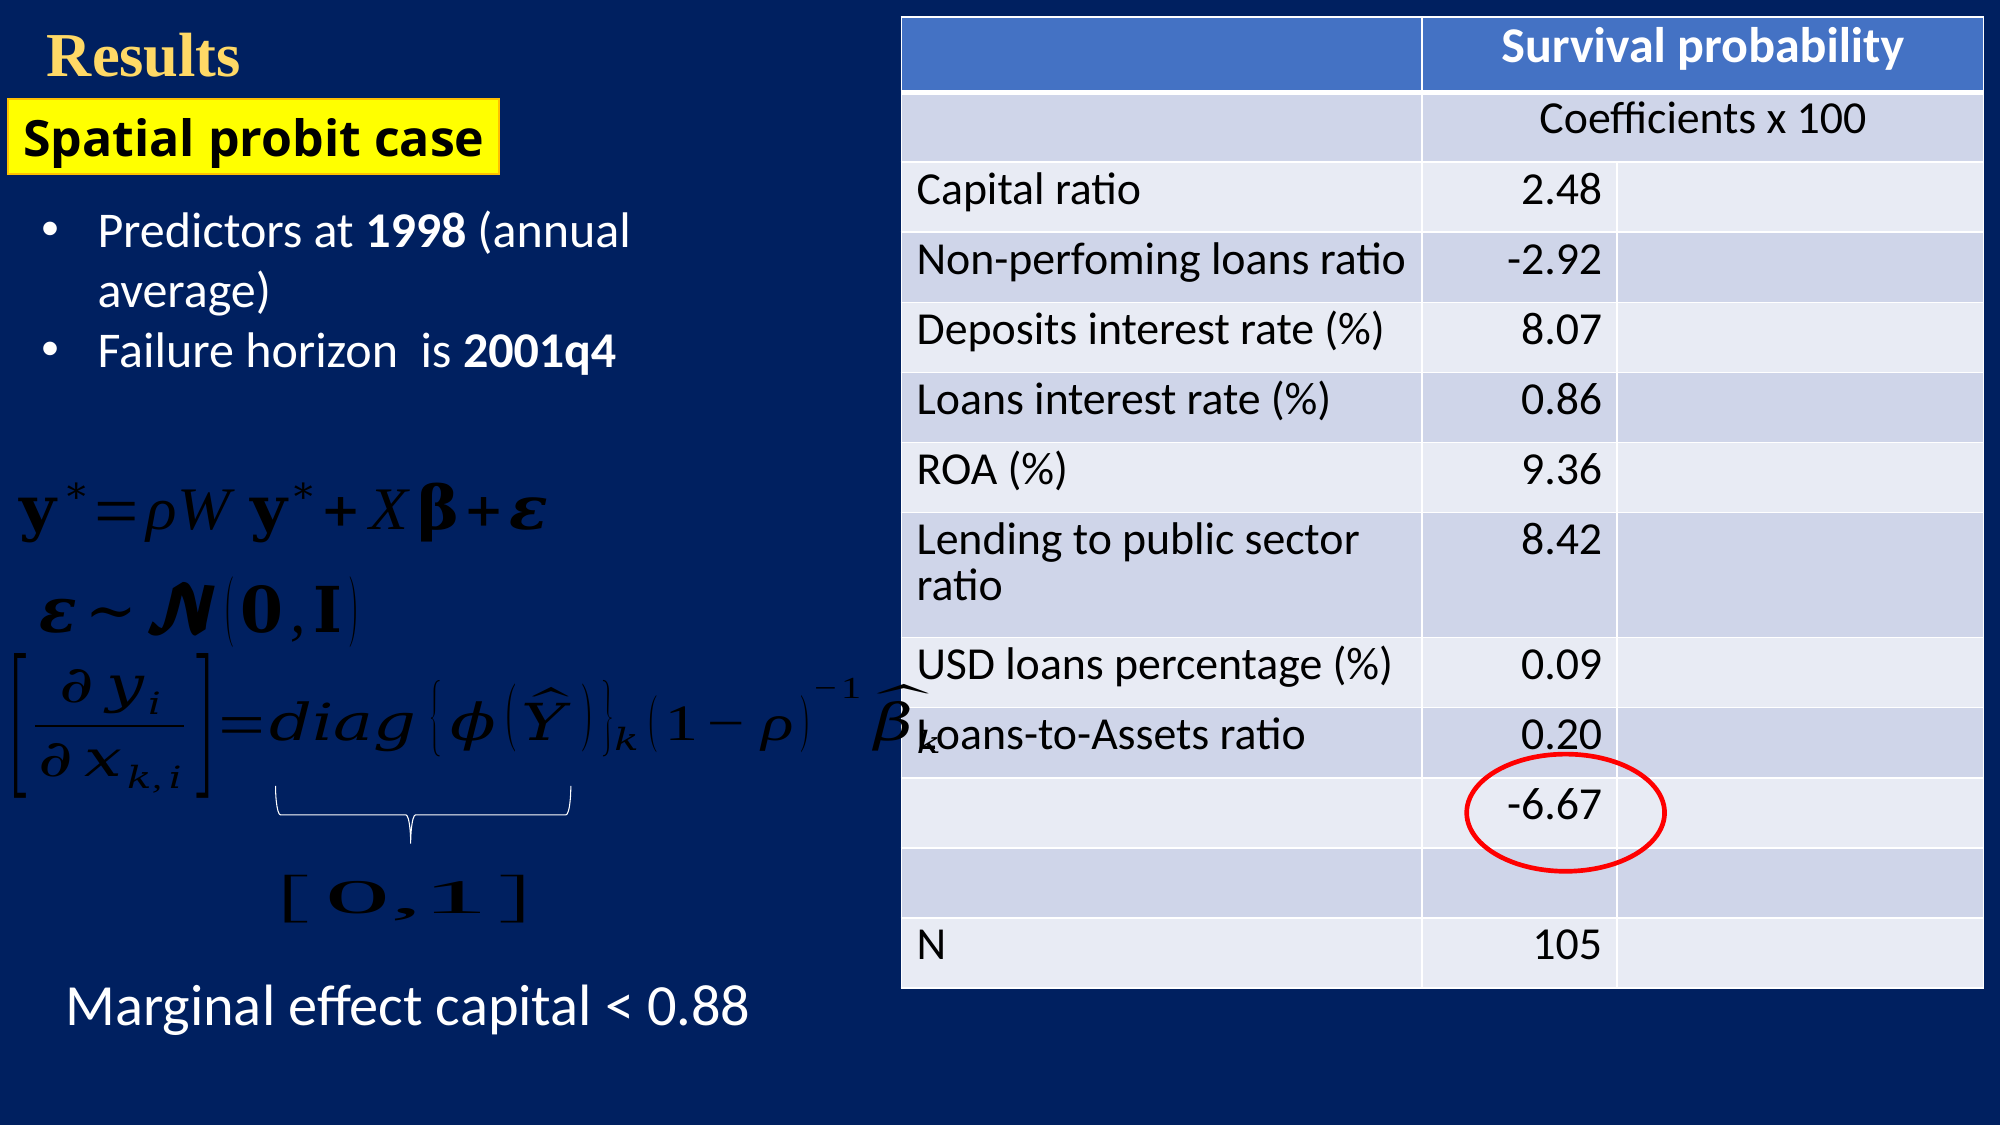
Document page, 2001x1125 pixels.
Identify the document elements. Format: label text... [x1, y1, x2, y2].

text_box Predictors at 1998 (annual average) Failure horizon is 2001q4 [26, 190, 667, 386]
text_box Spatial probit case [7, 98, 500, 175]
text_box [1465, 753, 1666, 873]
text_box Results [32, 7, 257, 97]
text_box [275, 785, 572, 844]
text_box Marginal effect capital < 0.88 [50, 960, 780, 1045]
